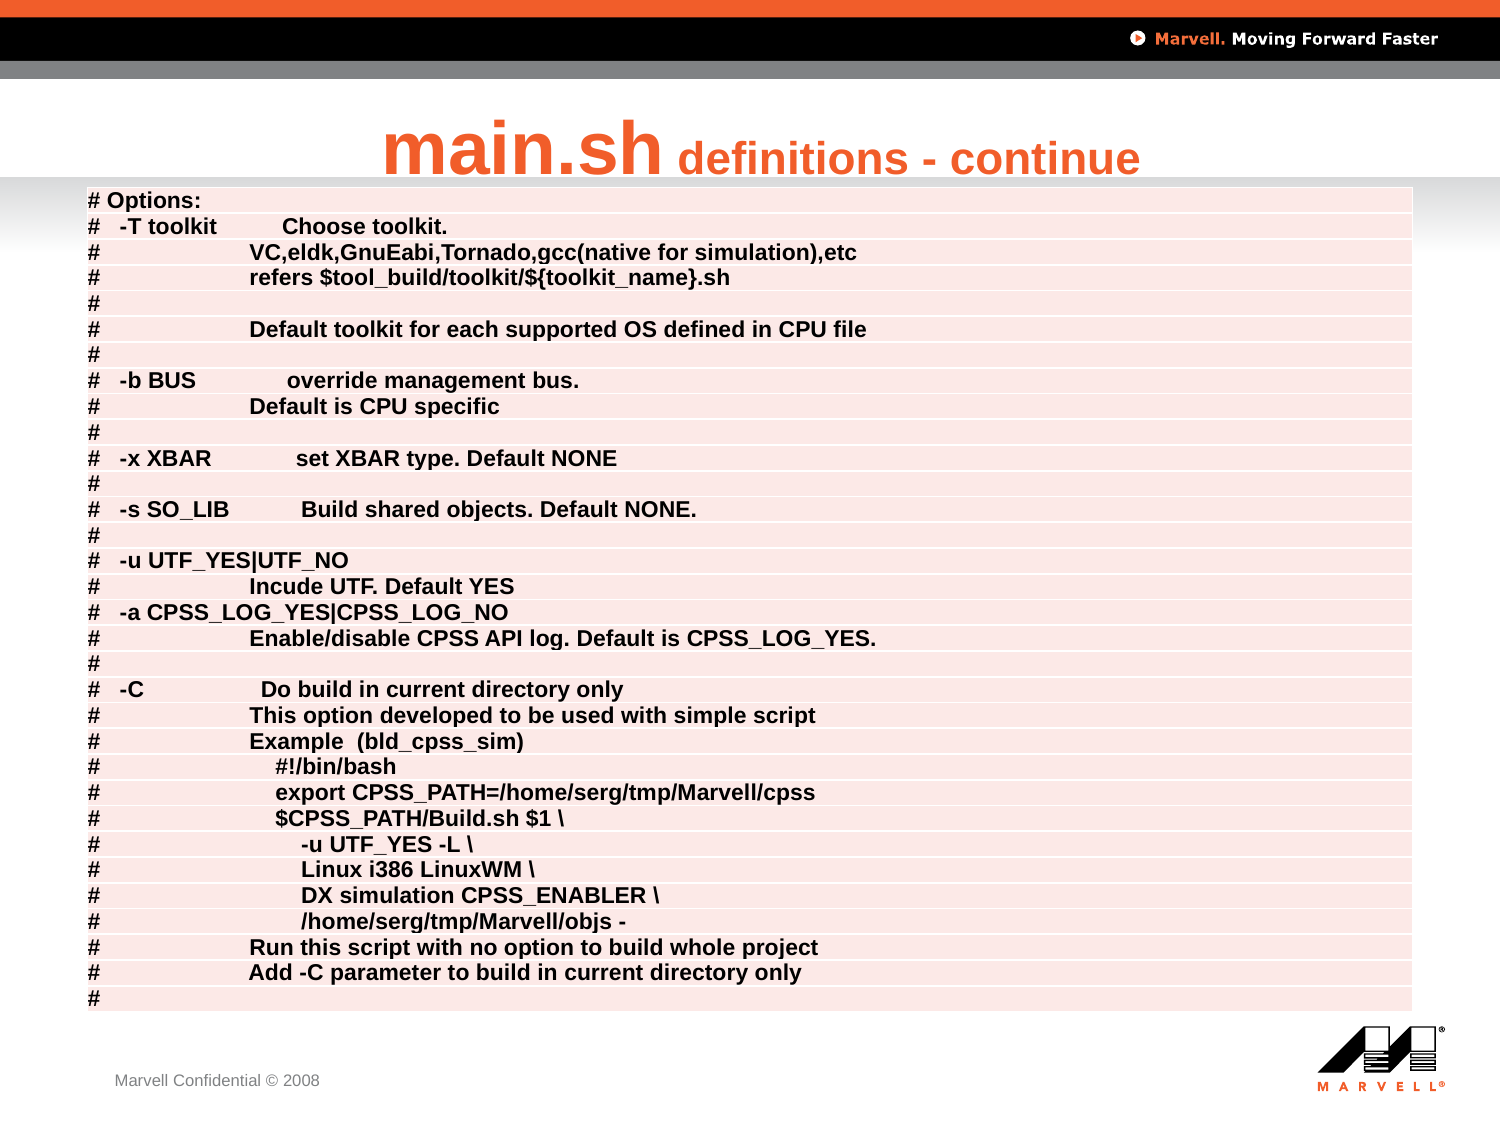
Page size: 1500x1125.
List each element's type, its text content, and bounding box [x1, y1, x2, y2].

table_cell # Enable/disable CPSS API log. Default is CPSS_LOG_YES. [88, 626, 1412, 650]
table_cell # Add -C parameter to build in current directory only [88, 961, 1412, 985]
table_cell # -C Do build in current directory only [88, 678, 1412, 702]
table_cell # $CPSS_PATH/Build.sh $1 \ [88, 806, 1412, 830]
table_cell # This option developed to be used with simple script [88, 703, 1412, 727]
table_header # Options: [88, 188, 1412, 212]
table_cell # -u UTF_YES|UTF_NO [88, 549, 1412, 573]
table_cell # [88, 987, 1412, 1011]
title main.sh definitions - continue [112, 112, 1425, 188]
table_cell # /home/serg/tmp/Marvell/objs - [88, 909, 1412, 933]
table_cell # -b BUS override management bus. [88, 369, 1412, 393]
table_cell # Linux i386 LinuxWM \ [88, 858, 1412, 882]
table_cell # Default toolkit for each supported OS defined in CPU file [88, 317, 1412, 341]
table_cell # Default is CPU specific [88, 394, 1412, 418]
table_cell # [88, 420, 1412, 444]
table_cell # -u UTF_YES -L \ [88, 832, 1412, 856]
table_cell # Incude UTF. Default YES [88, 575, 1412, 599]
table_cell # [88, 472, 1412, 496]
table_cell # DX simulation CPSS_ENABLER \ [88, 884, 1412, 908]
table_cell # refers $tool_build/toolkit/${toolkit_name}.sh [88, 266, 1412, 290]
table_cell # [88, 523, 1412, 547]
table_cell # -a CPSS_LOG_YES|CPSS_LOG_NO [88, 600, 1412, 624]
table_cell # [88, 652, 1412, 676]
table_cell # -s SO_LIB Build shared objects. Default NONE. [88, 497, 1412, 521]
table_cell # [88, 291, 1412, 315]
table_cell # Run this script with no option to build whole project [88, 935, 1412, 959]
table_cell # VC,eldk,GnuEabi,Tornado,gcc(native for simulation),etc [88, 240, 1412, 264]
table_cell # Example (bld_cpss_sim) [88, 729, 1412, 753]
table_cell # export CPSS_PATH=/home/serg/tmp/Marvell/cpss [88, 781, 1412, 805]
table_cell # -T toolkit Choose toolkit. [88, 214, 1412, 238]
table_cell # -x XBAR set XBAR type. Default NONE [88, 446, 1412, 470]
table_cell # #!/bin/bash [88, 755, 1412, 779]
table_cell # [88, 343, 1412, 367]
